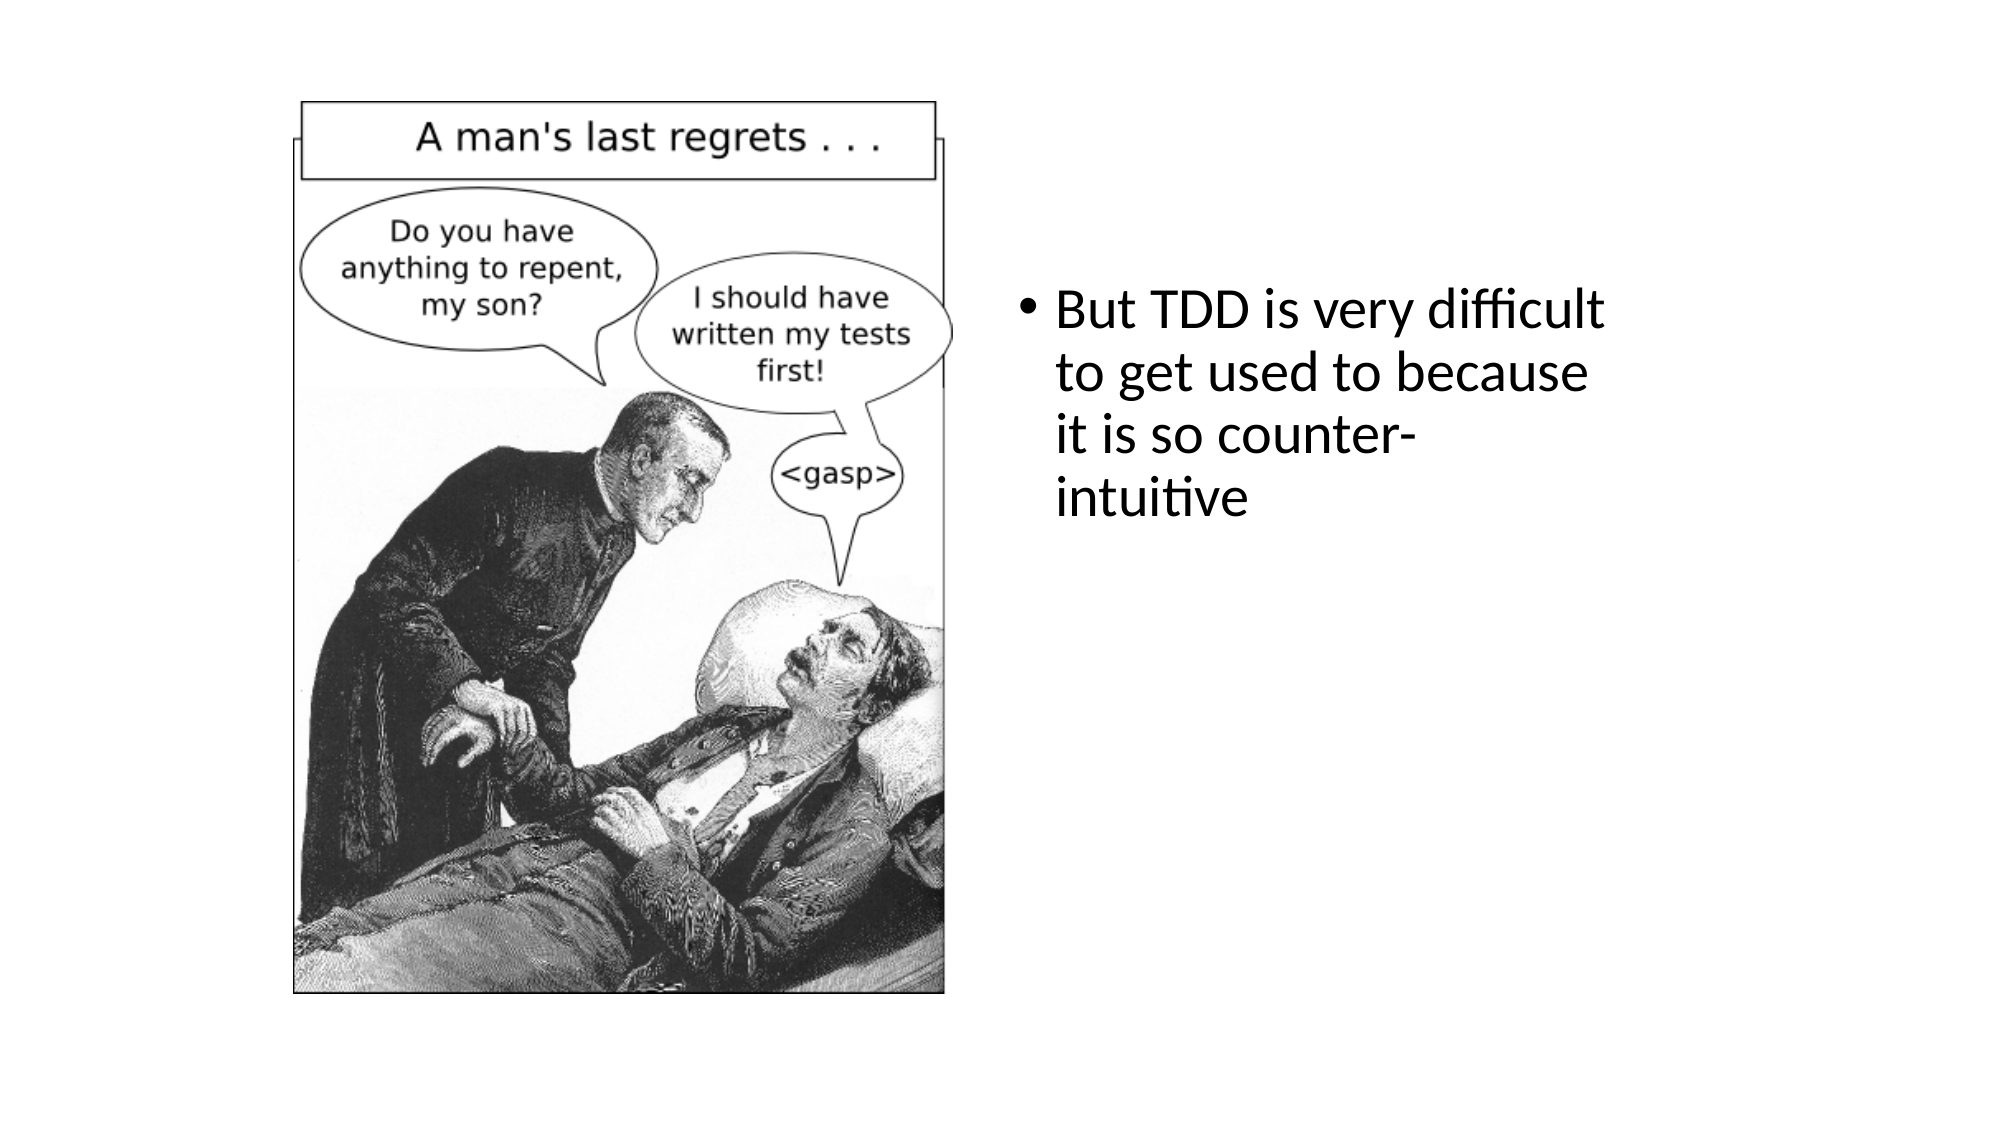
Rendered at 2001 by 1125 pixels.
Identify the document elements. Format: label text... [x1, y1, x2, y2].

list But TDD is very difficult to get used to because it is so counter-intuitive [1003, 270, 1626, 619]
picture [293, 101, 953, 994]
